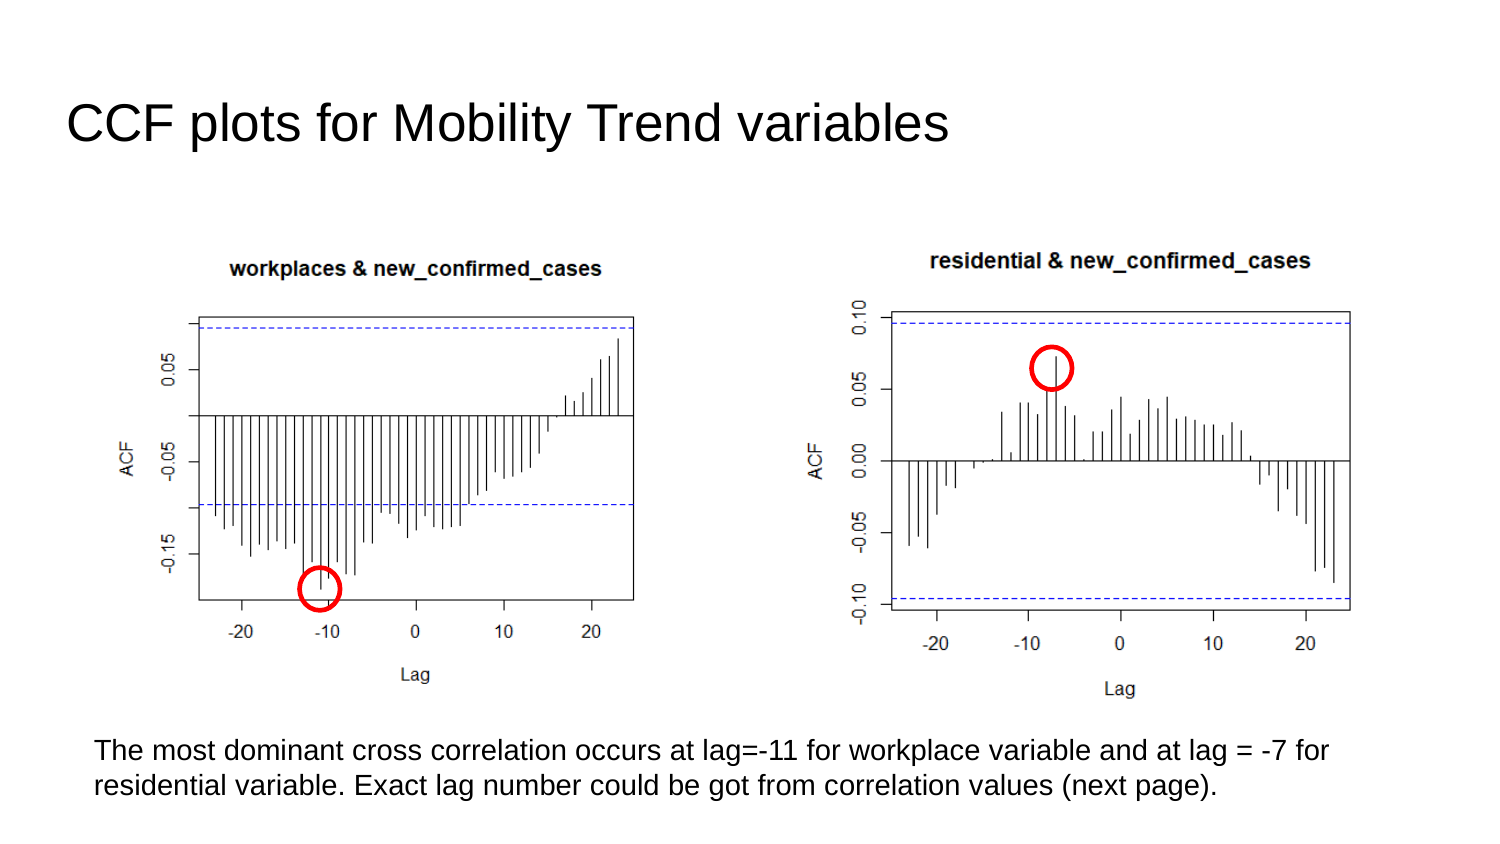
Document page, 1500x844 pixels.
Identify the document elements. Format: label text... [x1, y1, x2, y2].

picture [801, 221, 1397, 724]
title CCF plots for Mobility Trend variables [51, 72, 1449, 167]
text_box The most dominant cross correlation occurs at lag=-11 for workplace variable and at lag = -7 for residential variable. Exact lag number could be got from correlation values (next page). [78, 716, 1365, 817]
picture [113, 231, 679, 708]
